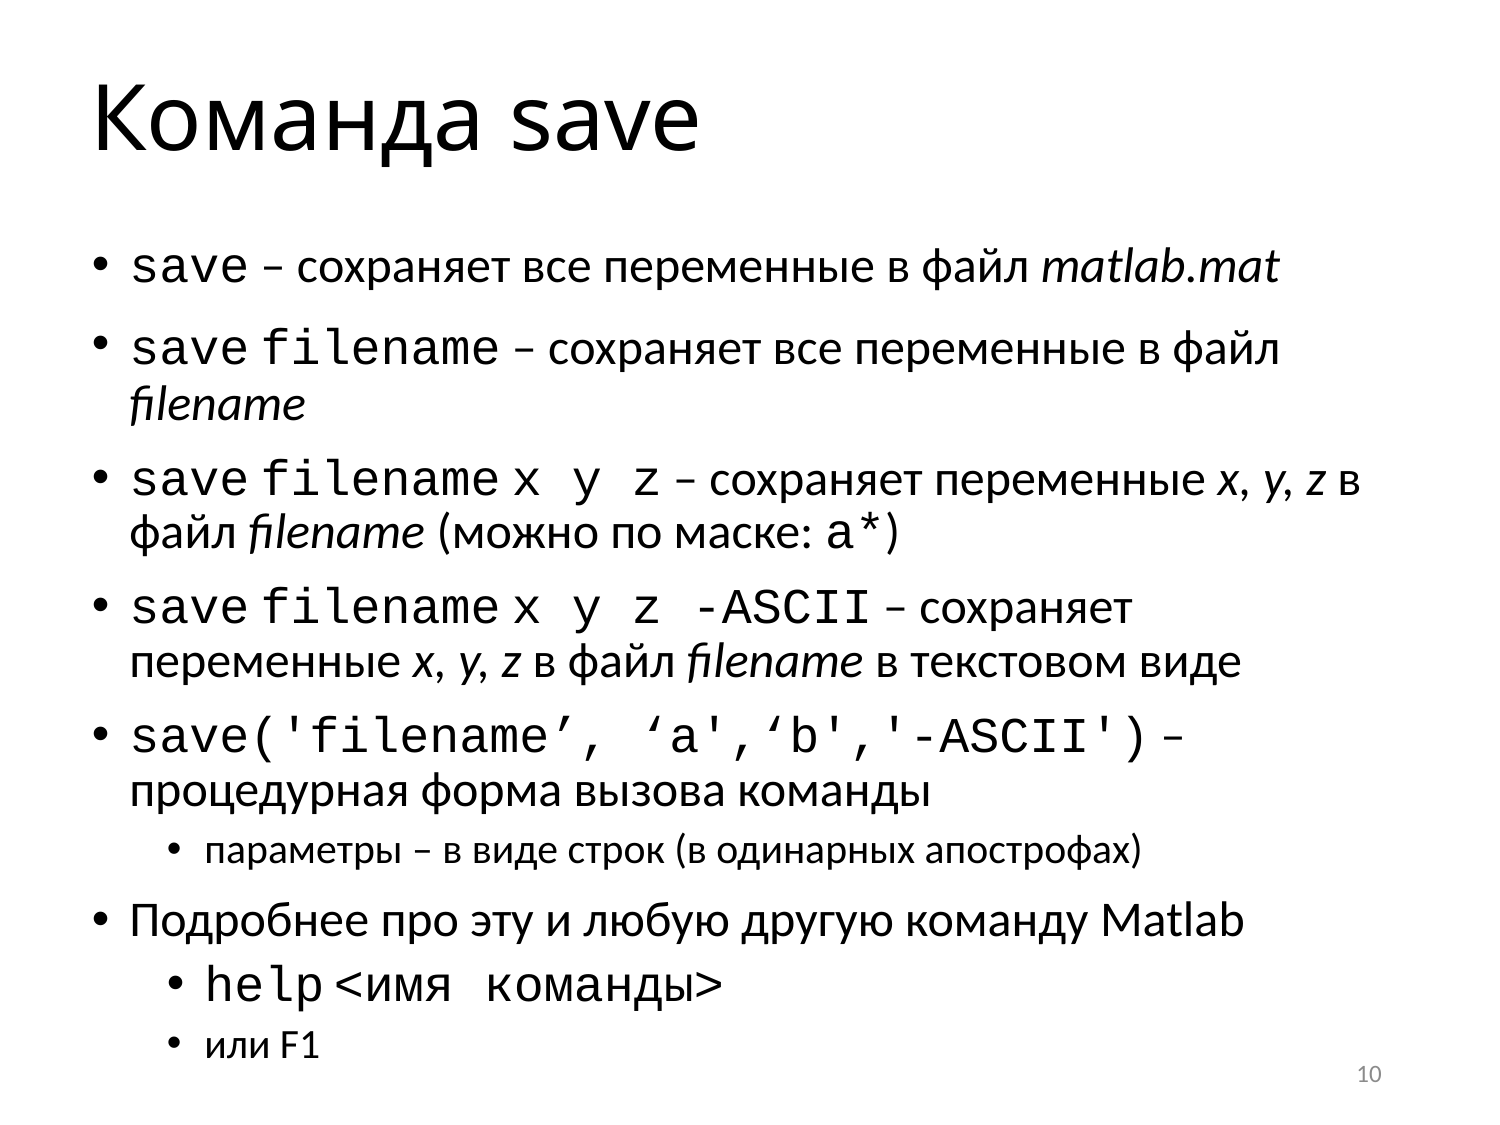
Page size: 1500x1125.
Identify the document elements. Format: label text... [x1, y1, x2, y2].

list save – сохраняет все переменные в файл matlab.mat save filename – сохраняет все переменные в файл filename save filename x y z – сохраняет переменные x, y, z в файл filename (можно по маске: a*) save filename x y z -ASCII – сохраняет переменные x, y, z в файл filename в текстовом виде save('filename’, ‘a',‘b','-ASCII') – процедурная форма вызова команды параметры – в виде строк (в одинарных апострофах) Подробнее про эту и любую другую команду Matlab help <имя команды> или F1 [76, 231, 1427, 1083]
slide_number 10 [1059, 1042, 1397, 1103]
title Команда save [75, 45, 1425, 197]
